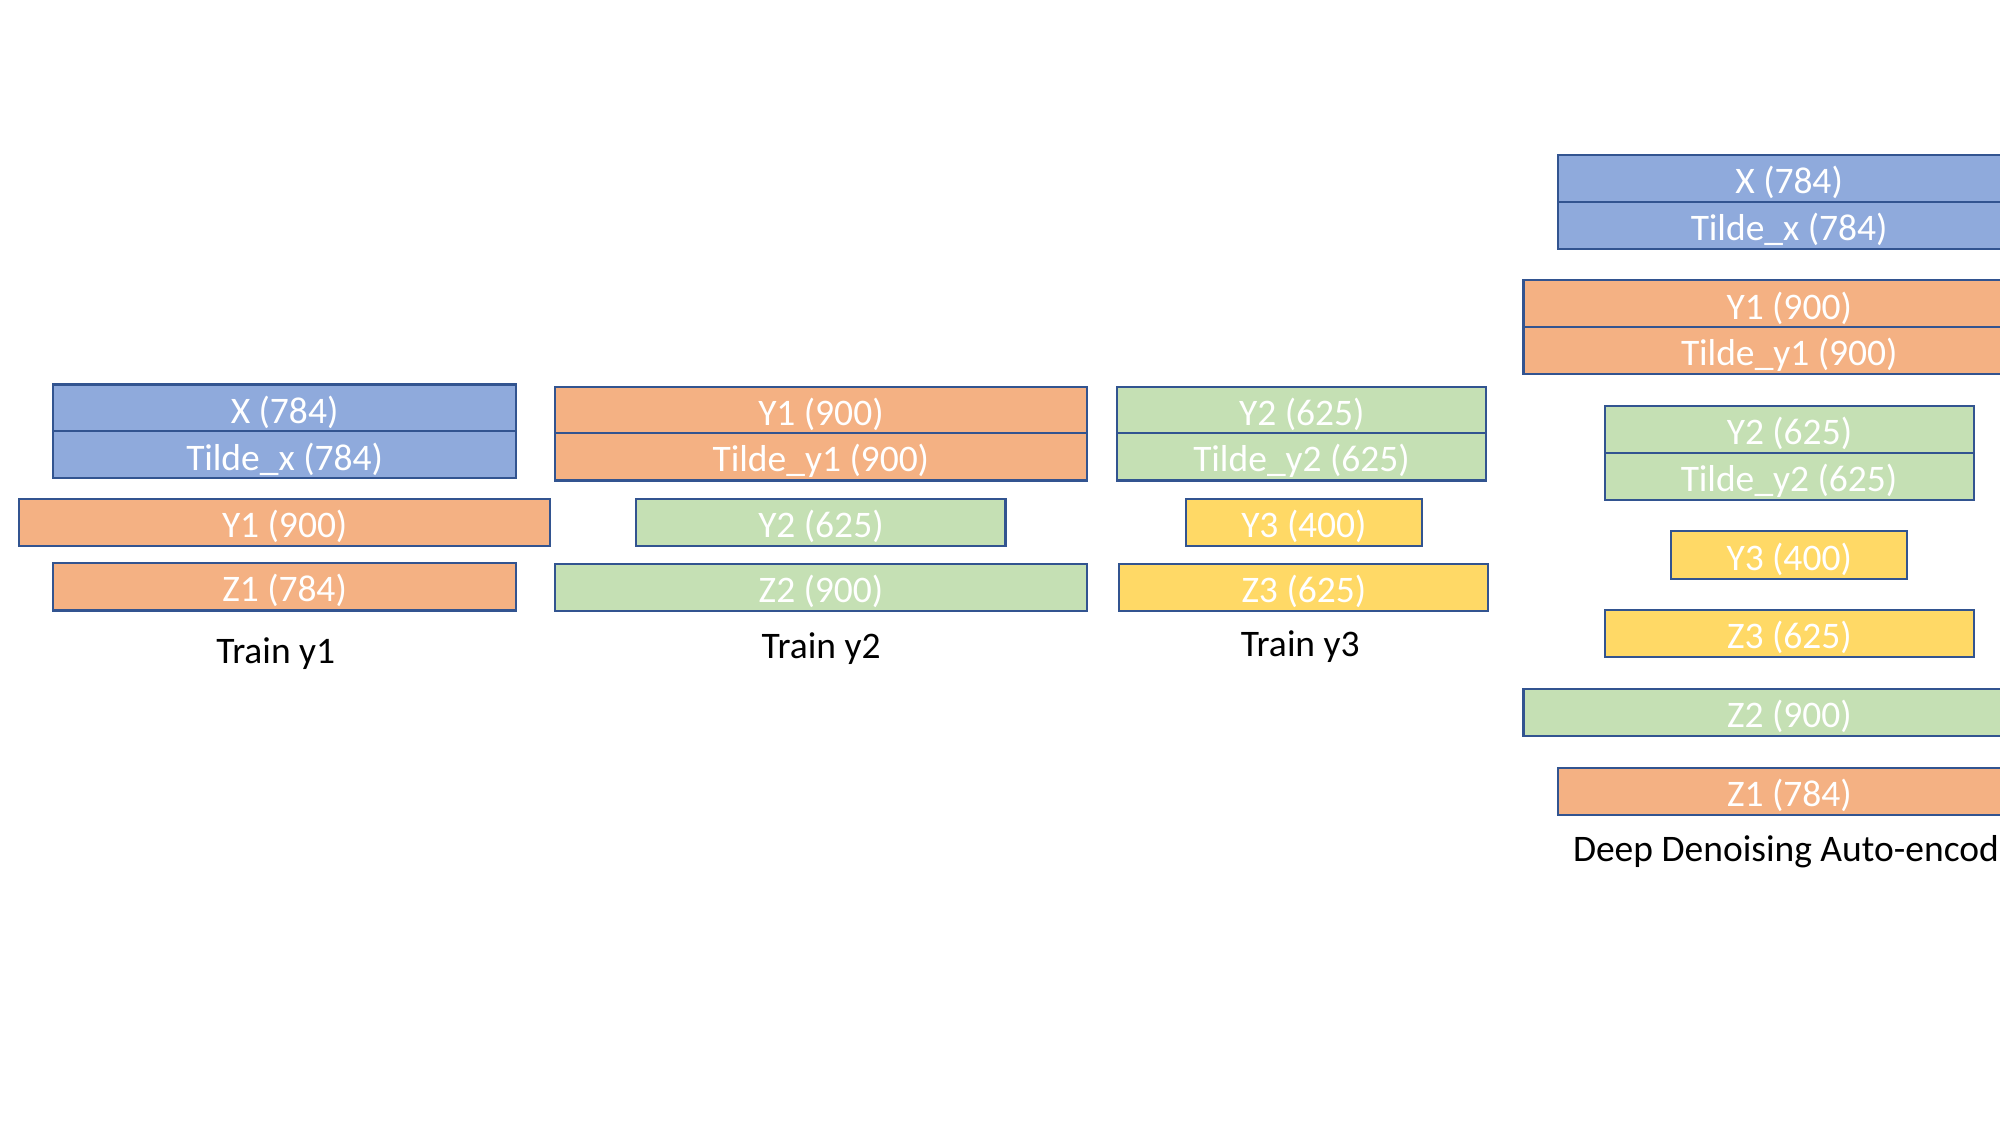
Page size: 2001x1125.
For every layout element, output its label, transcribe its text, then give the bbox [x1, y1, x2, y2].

text_box Z2 (900) [1522, 688, 2000, 737]
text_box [1604, 405, 1975, 500]
text_box Train y2 [746, 613, 1122, 674]
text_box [53, 384, 517, 479]
text_box Y2 (625) [635, 498, 1007, 547]
text_box Y1 (900) [18, 498, 551, 547]
text_box Deep Denoising Auto-encoder [1558, 816, 2000, 877]
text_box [1523, 280, 2000, 375]
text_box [1117, 386, 1487, 481]
text_box Z1 (784) [1557, 767, 2000, 816]
text_box Z3 (625) [1118, 563, 1489, 612]
text_box Z2 (900) [554, 563, 1088, 612]
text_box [1557, 154, 2000, 249]
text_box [555, 386, 1087, 481]
text_box Train y3 [1226, 611, 1402, 672]
text_box Z1 (784) [52, 562, 517, 612]
text_box Z3 (625) [1604, 609, 1975, 658]
text_box Y3 (400) [1670, 530, 1908, 580]
text_box Y3 (400) [1185, 498, 1423, 547]
text_box Train y1 [201, 618, 577, 679]
